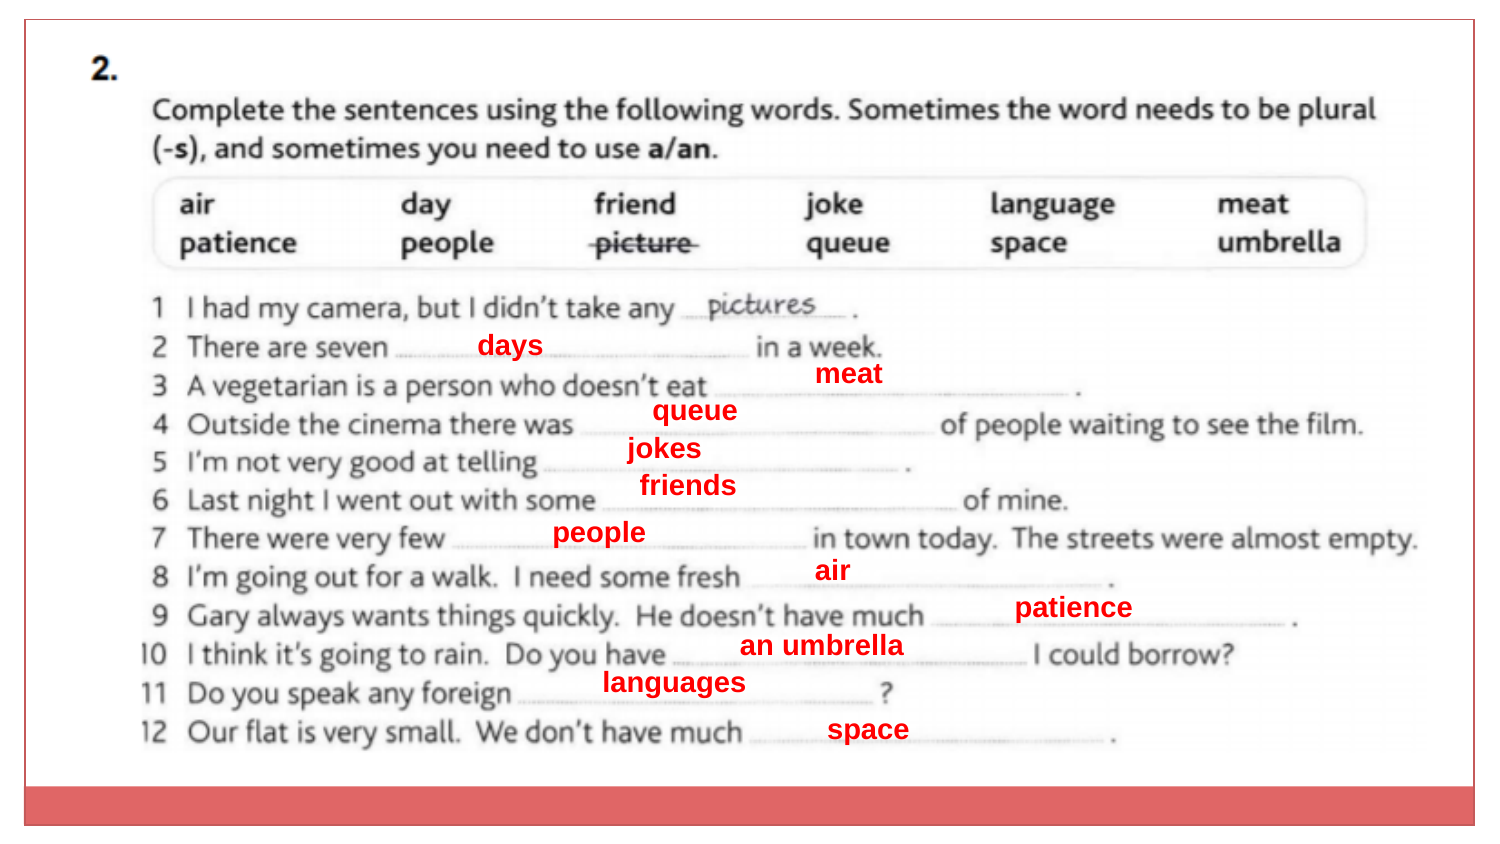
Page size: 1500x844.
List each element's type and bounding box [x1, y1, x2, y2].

picture [49, 46, 1463, 760]
